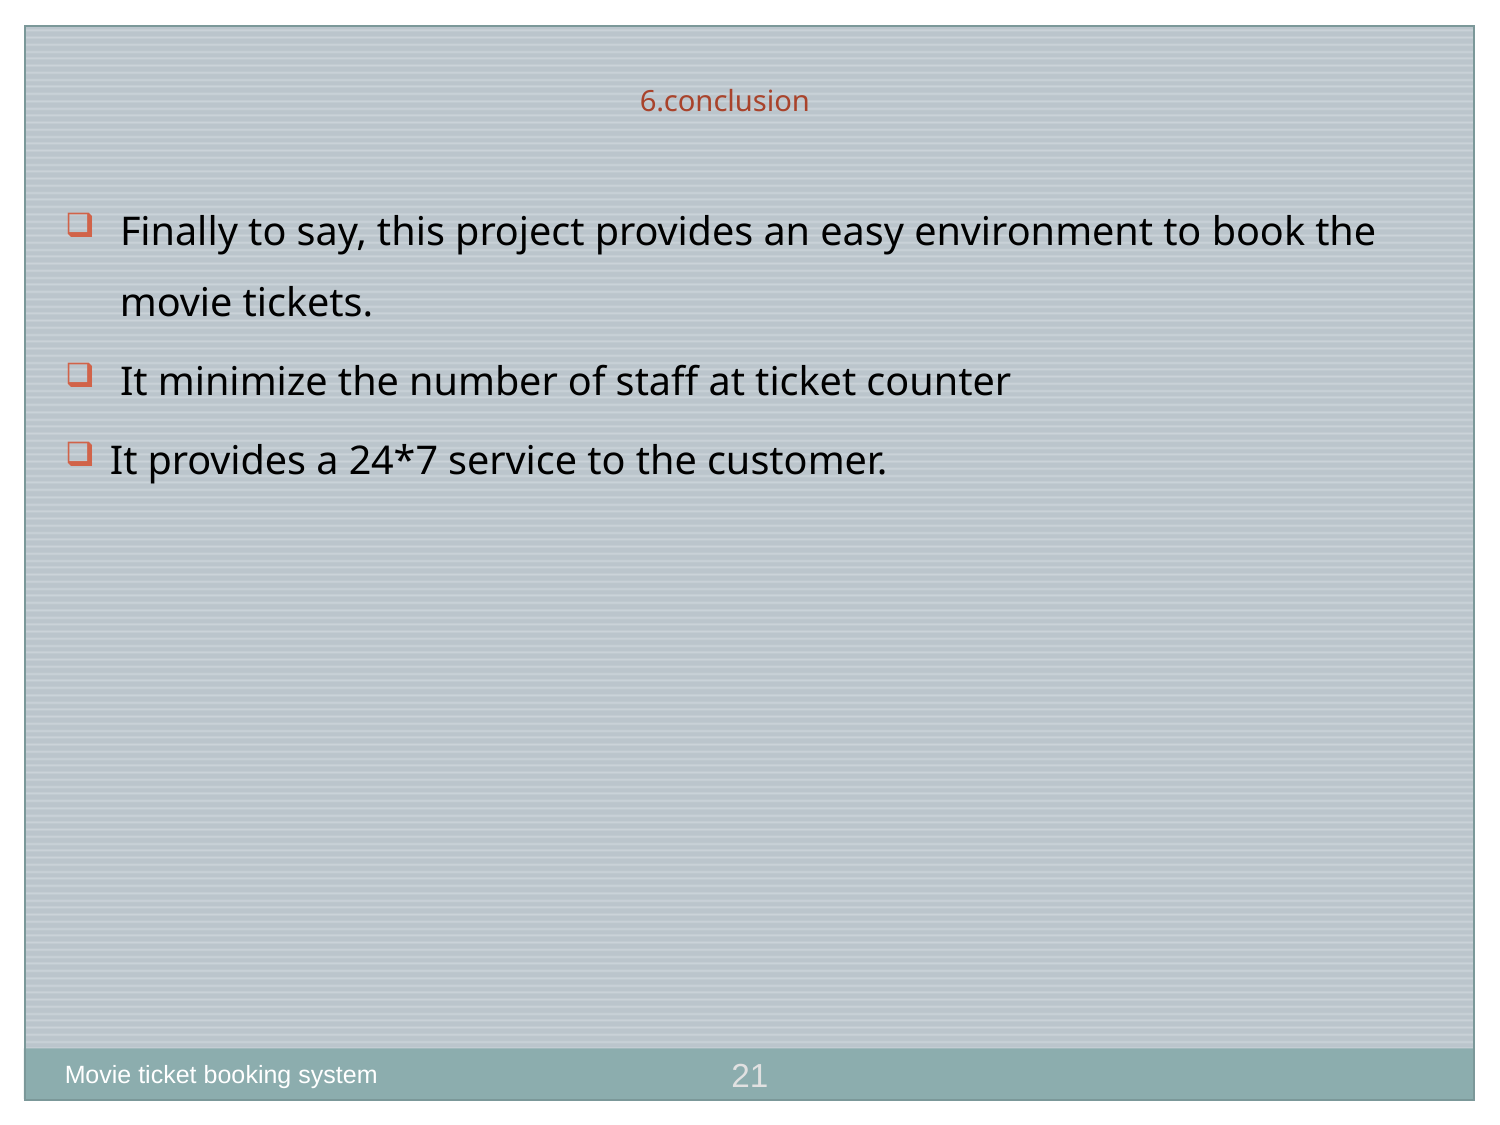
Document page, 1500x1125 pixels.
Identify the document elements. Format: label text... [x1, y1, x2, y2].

footer Movie ticket booking system [50, 1051, 638, 1112]
subtitle Finally to say, this project provides an easy environment to book the movie tickets. It minimize the number of staff at ticket counter It provides a 24*7 service to the customer. [49, 174, 1400, 1106]
slide_number 21 [699, 1037, 800, 1110]
title 6.conclusion [137, 74, 1313, 126]
